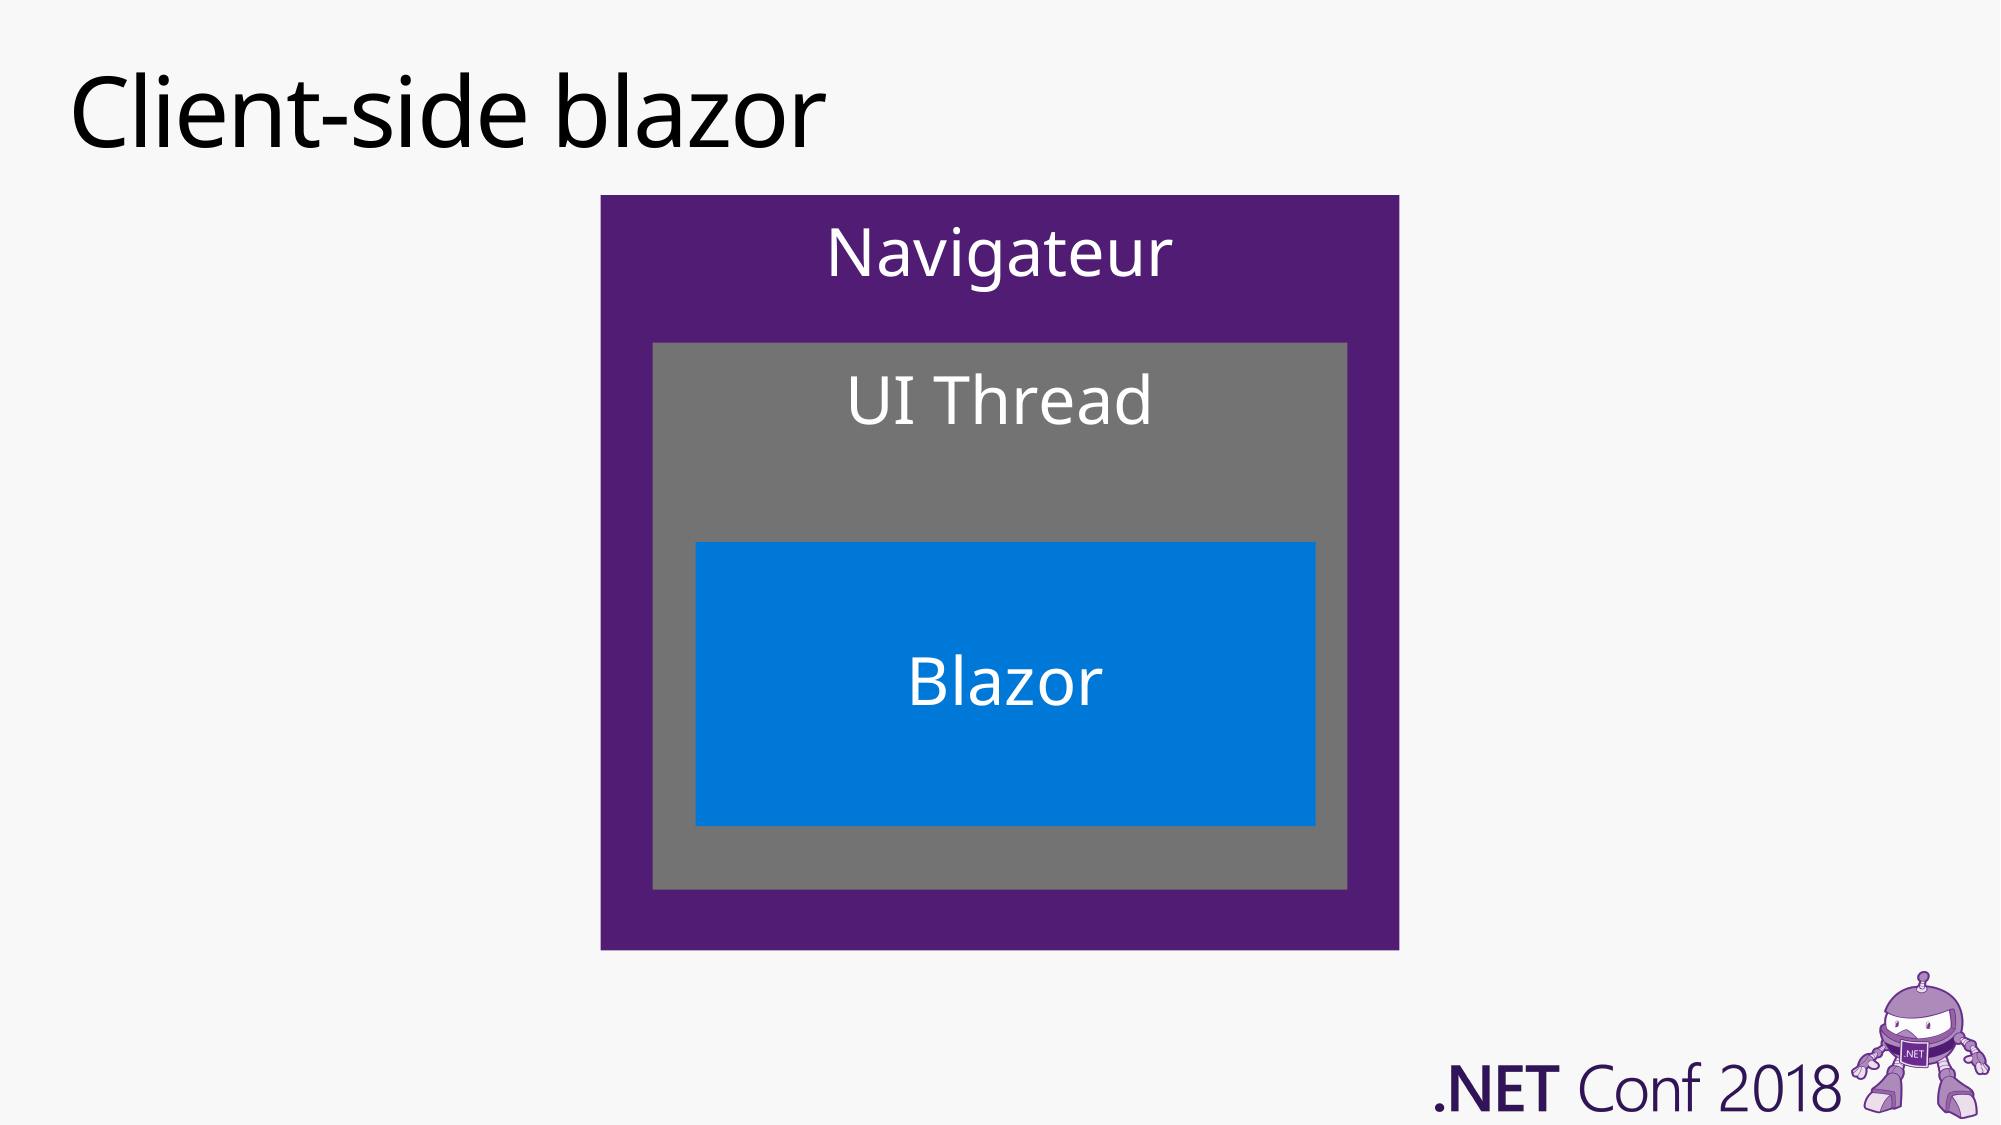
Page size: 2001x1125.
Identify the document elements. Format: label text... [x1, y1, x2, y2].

picture [1851, 971, 1990, 1119]
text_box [600, 194, 1400, 951]
title Client-side blazor [44, 47, 1957, 196]
picture [1435, 1062, 1841, 1112]
